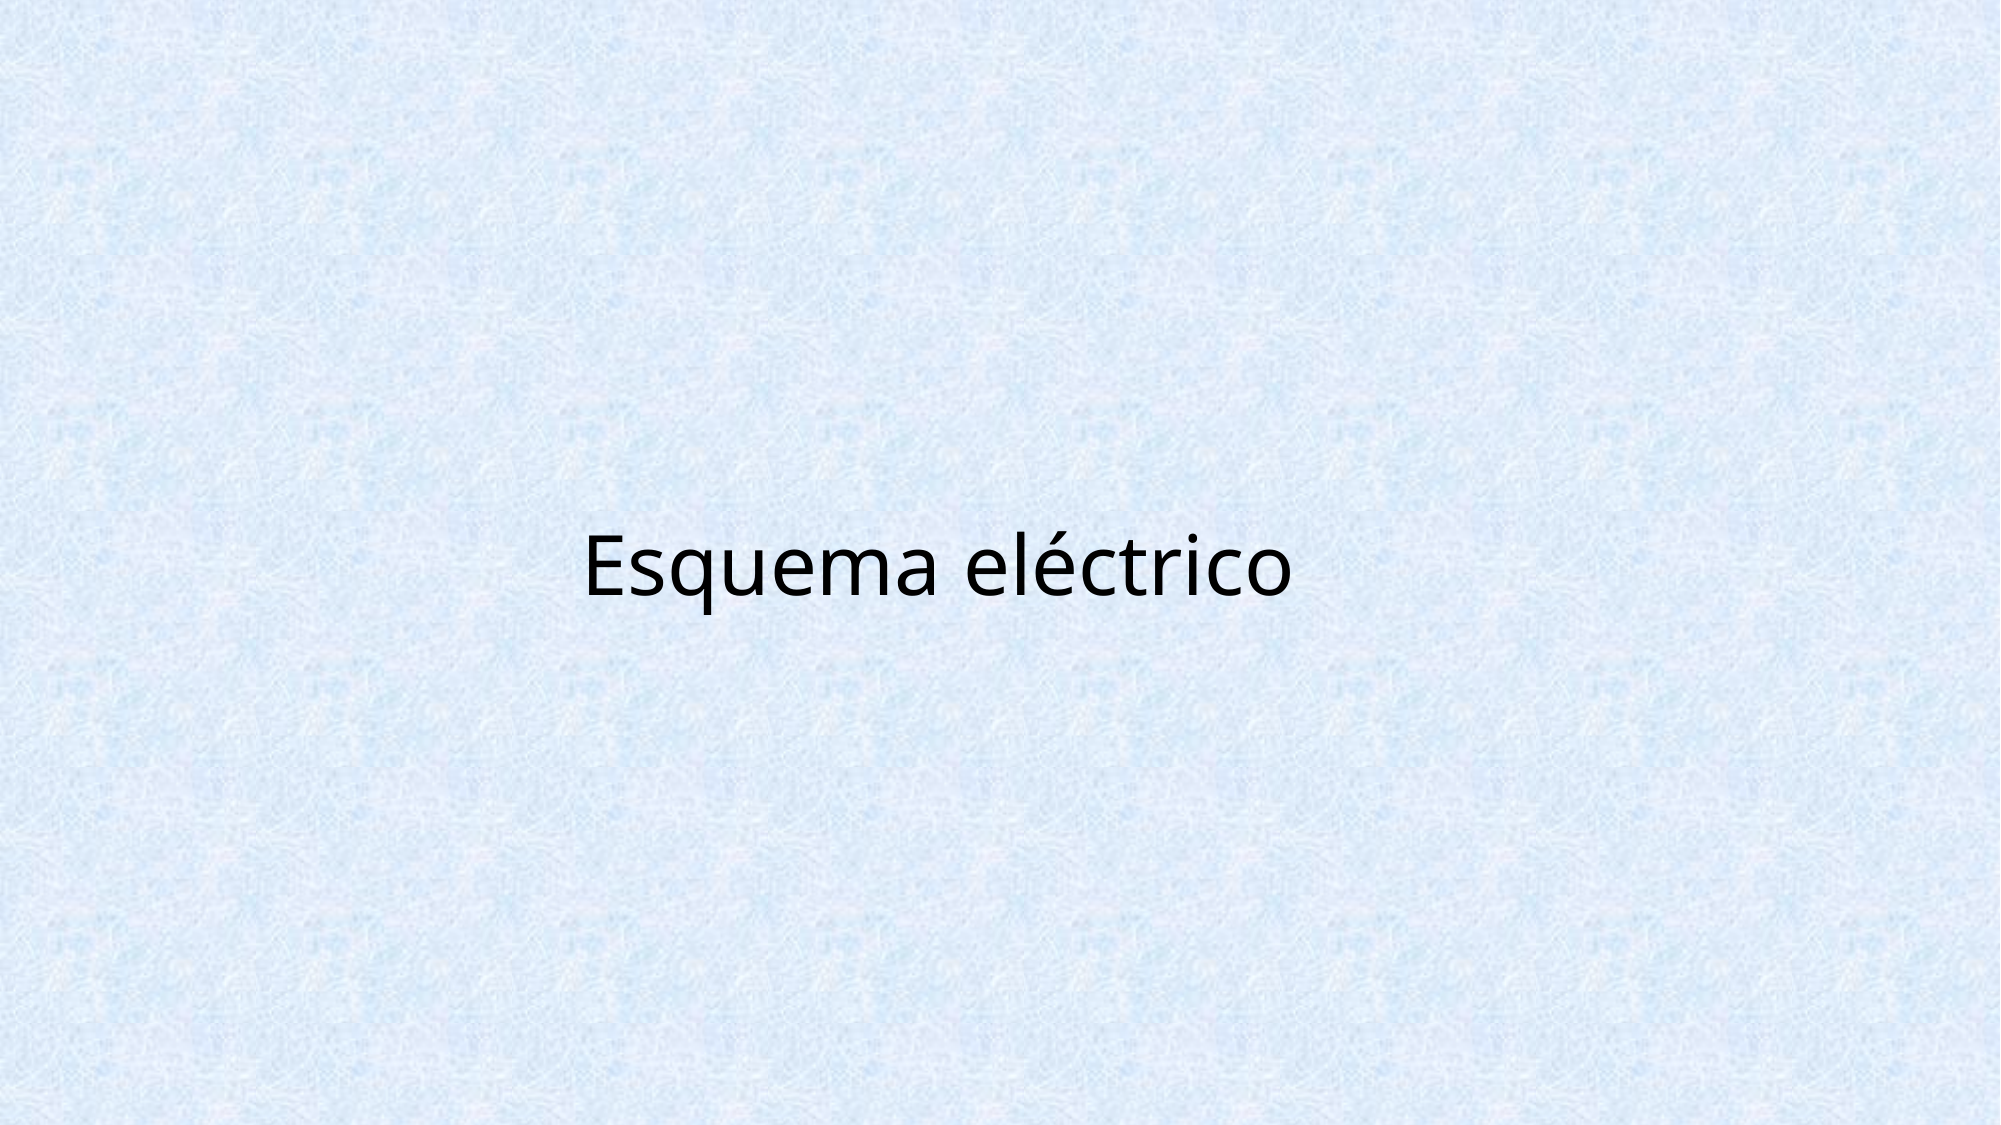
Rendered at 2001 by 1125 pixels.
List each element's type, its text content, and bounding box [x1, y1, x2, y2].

text_box Esquema eléctrico [566, 504, 1434, 620]
